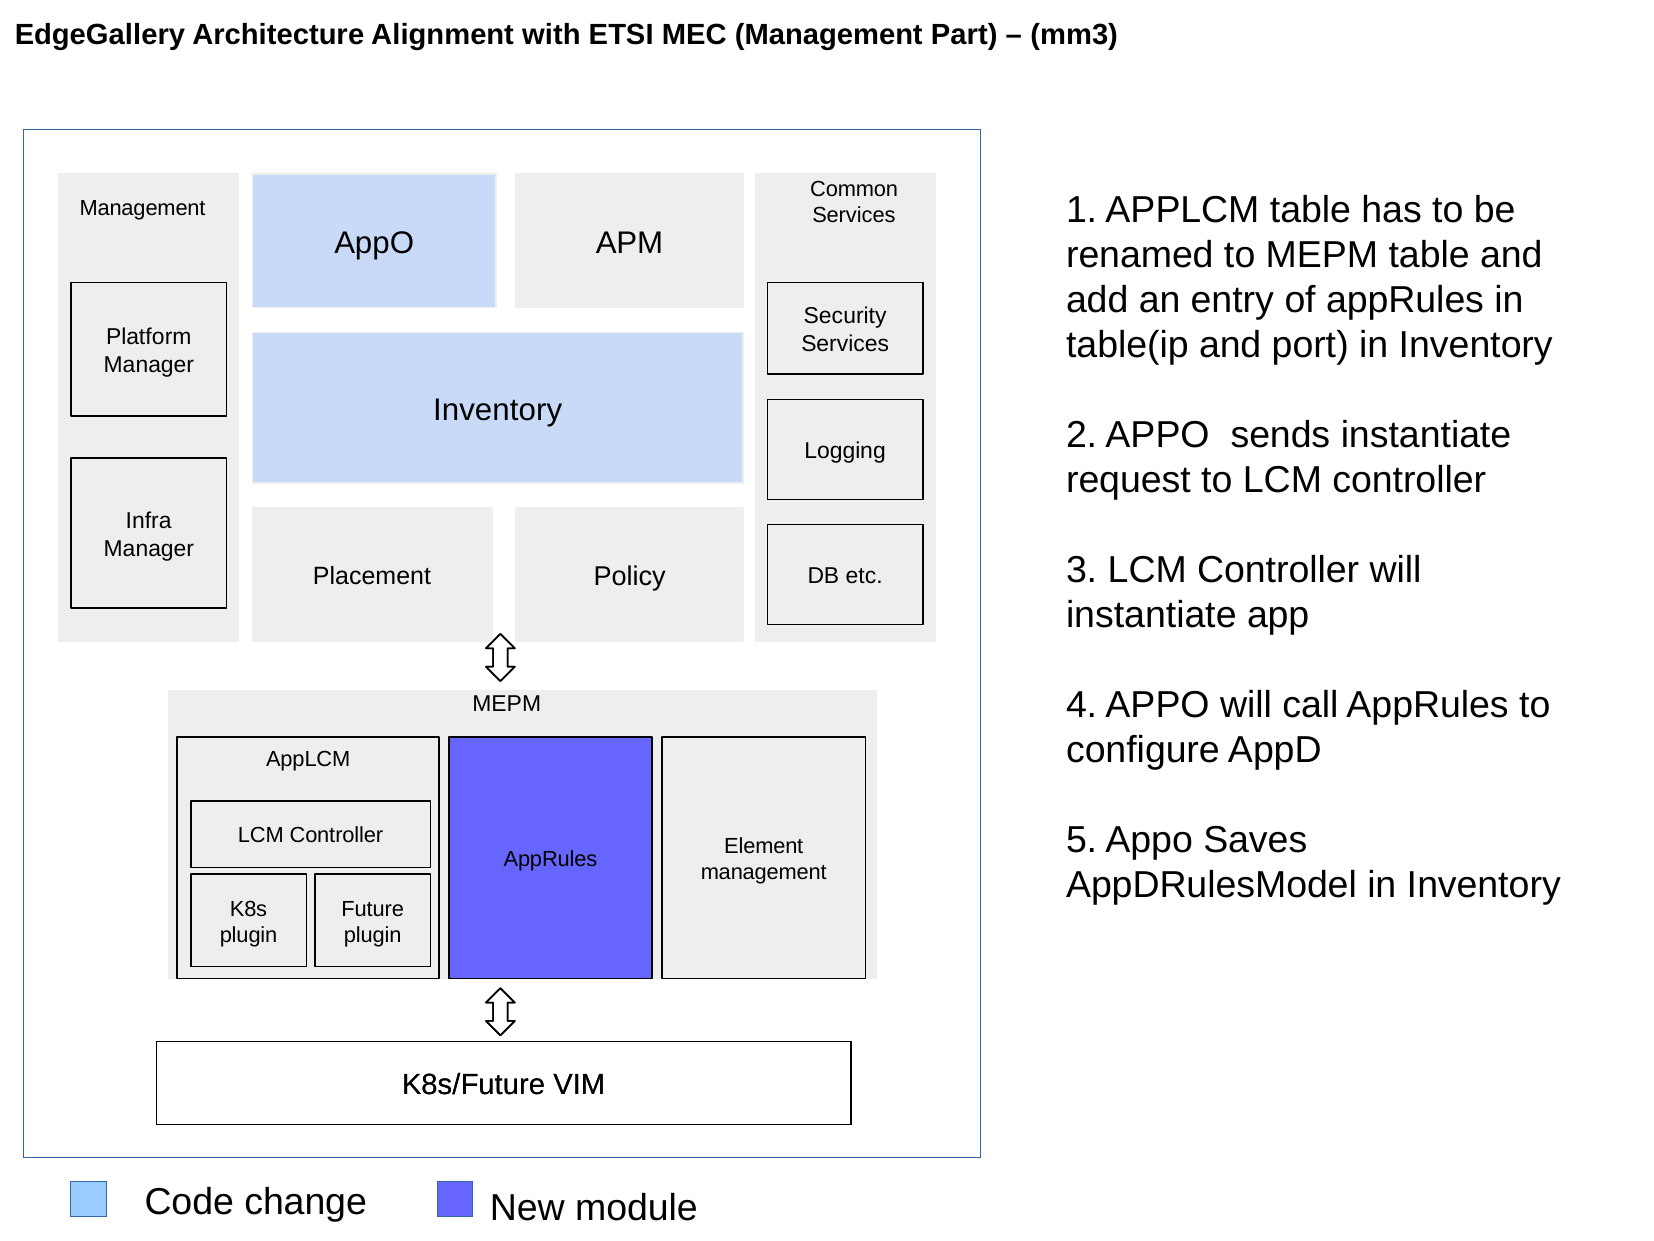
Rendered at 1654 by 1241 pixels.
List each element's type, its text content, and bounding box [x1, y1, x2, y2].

text_box New module [475, 1175, 806, 1241]
text_box APM [515, 173, 744, 308]
text_box Common Services [785, 166, 923, 258]
text_box Security Services [767, 282, 923, 375]
text_box AppLCM [177, 736, 440, 979]
text_box Code change [129, 1169, 390, 1226]
text_box Management [64, 141, 246, 232]
text_box K8s/Future VIM [156, 1041, 852, 1125]
text_box Inventory [252, 332, 744, 483]
text_box EdgeGallery Architecture Alignment with ETSI MEC (Management Part) – (mm3) [0, 0, 1335, 92]
text_box [168, 690, 420, 979]
text_box [58, 173, 239, 642]
text_box Infra Manager [71, 457, 227, 609]
text_box Policy [515, 507, 744, 642]
text_box Placement [252, 507, 492, 642]
text_box Element management [662, 736, 866, 979]
text_box [485, 988, 515, 1036]
text_box DB etc. [767, 524, 923, 625]
text_box [23, 129, 981, 1158]
text_box Platform Manager [71, 282, 227, 416]
text_box [440, 748, 448, 979]
text_box K8s plugin [190, 874, 307, 967]
text_box Logging [767, 399, 923, 500]
text_box MEPM [420, 681, 600, 748]
text_box AppO [252, 173, 497, 308]
text_box [70, 1181, 107, 1217]
text_box 1. APPLCM table has to be renamed to MEPM table and add an entry of appRules in table(ip and port) in Inventory 2. APPO sends instantiate request to LCM controller 3. LCM Controller will instantiate app 4. APPO will call AppRules to configure AppD 5. Appo Saves AppDRulesModel in Inventory [1051, 177, 1595, 906]
text_box [437, 1181, 473, 1217]
text_box [600, 690, 877, 979]
text_box [485, 633, 515, 681]
text_box LCM Controller [190, 800, 431, 868]
text_box AppRules [448, 736, 653, 979]
text_box [755, 173, 935, 642]
text_box Future plugin [314, 874, 431, 967]
